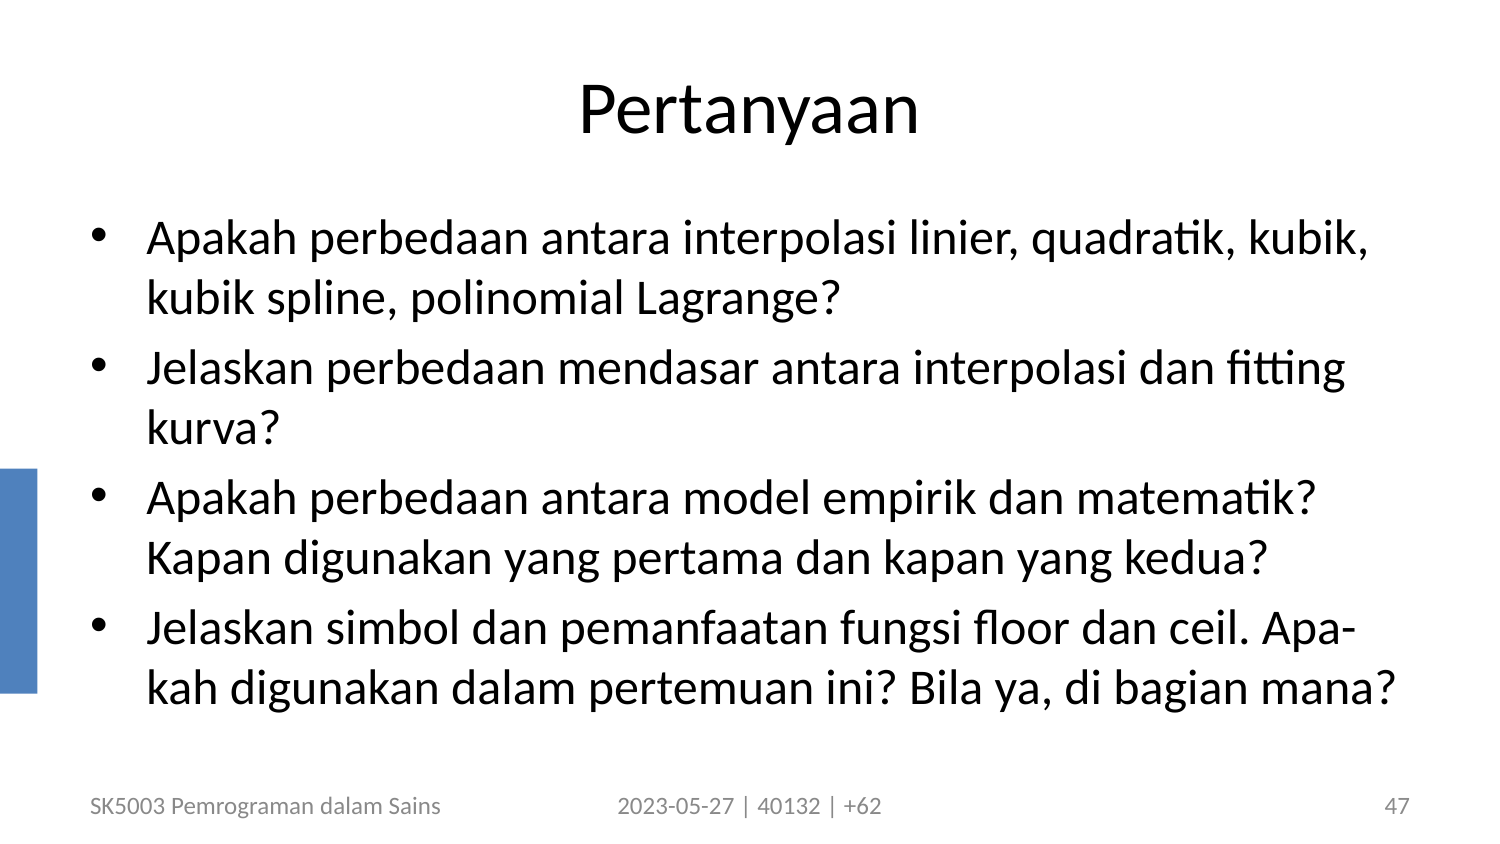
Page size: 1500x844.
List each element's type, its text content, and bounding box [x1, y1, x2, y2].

footer 2023-05-27 | 40132 | +62 [512, 782, 988, 827]
slide_number 47 [1074, 782, 1425, 827]
list Apakah perbedaan antara interpolasi linier, quadratik, kubik, kubik spline, polinomial Lagrange? Jelaskan perbedaan mendasar antara interpolasi dan fitting kurva? Apakah perbedaan antara model empirik dan matematik? Kapan digunakan yang pertama dan kapan yang kedua? Jelaskan simbol dan pemanfaatan fungsi floor dan ceil. Apa-kah digunakan dalam pertemuan ini? Bila ya, di bagian mana? [74, 196, 1426, 754]
title Pertanyaan [74, 33, 1426, 175]
slide_number SK5003 Pemrograman dalam Sains [75, 782, 463, 827]
